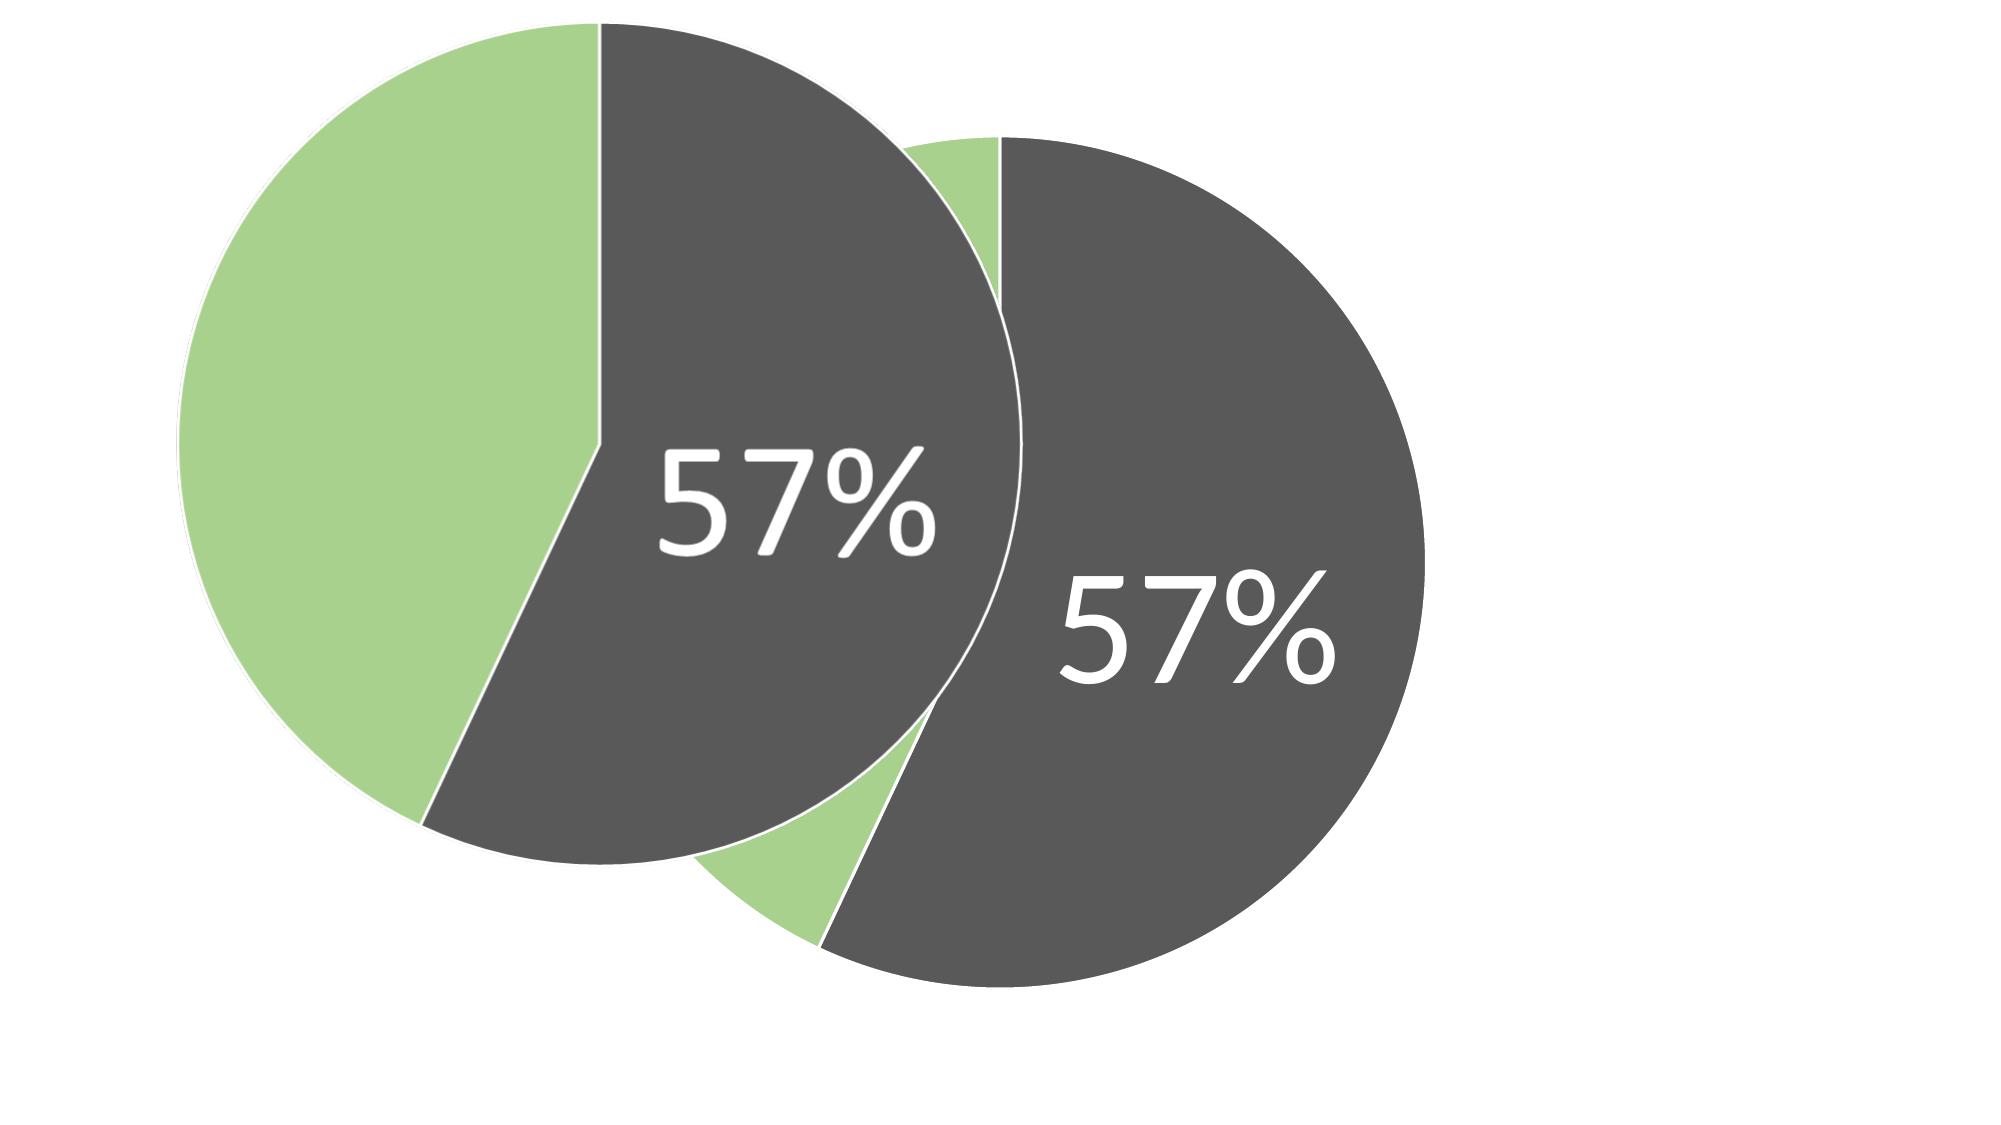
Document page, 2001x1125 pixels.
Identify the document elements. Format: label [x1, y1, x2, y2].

picture [153, 0, 1037, 890]
text_box [333, 117, 1667, 1007]
